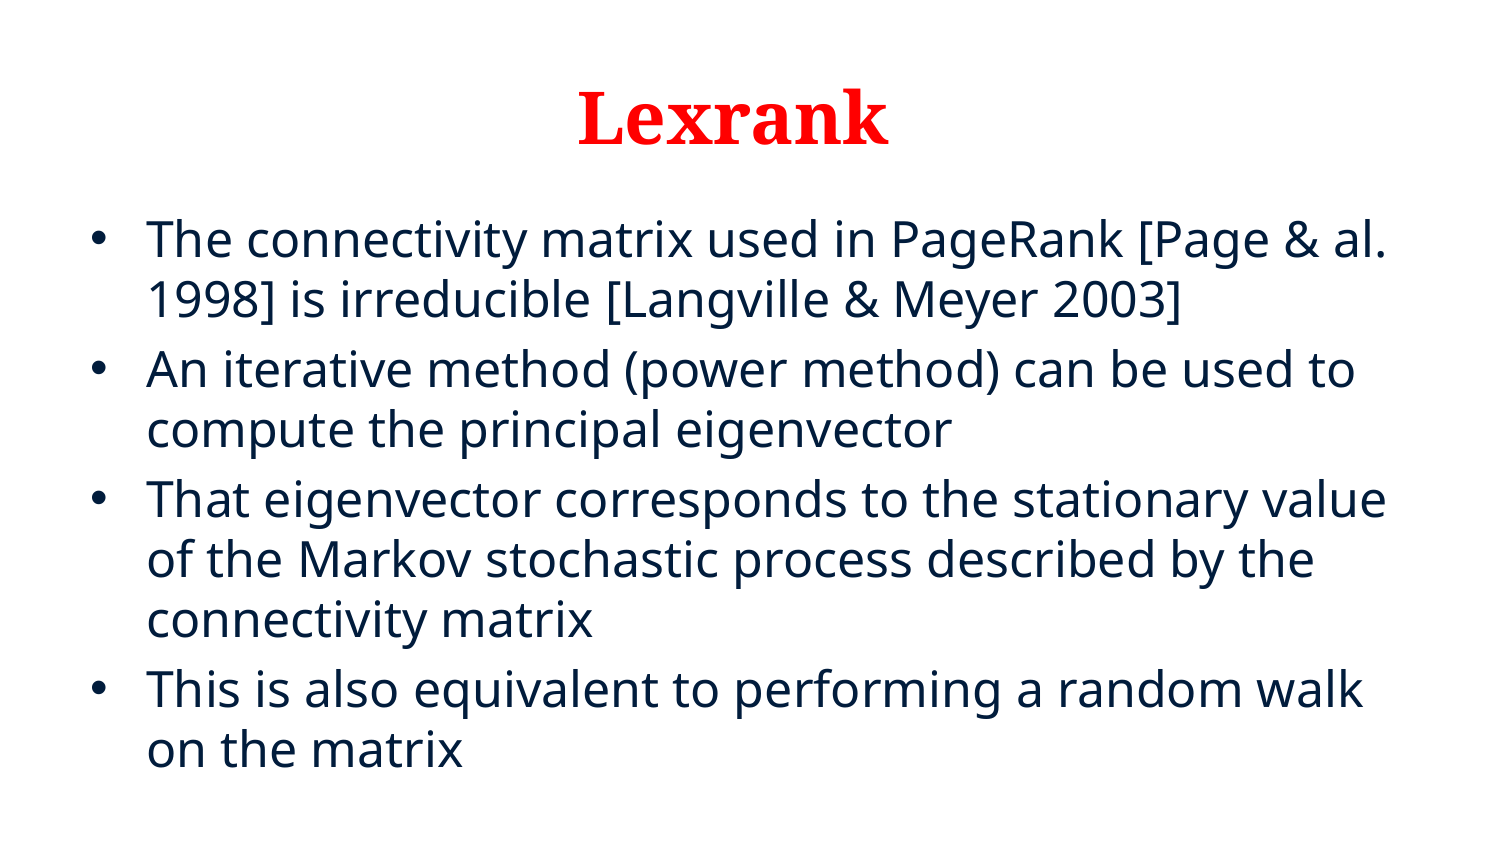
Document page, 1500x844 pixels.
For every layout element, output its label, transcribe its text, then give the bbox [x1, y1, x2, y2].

list The connectivity matrix used in PageRank [Page & al. 1998] is irreducible [Langville & Meyer 2003] An iterative method (power method) can be used to compute the principal eigenvector That eigenvector corresponds to the stationary value of the Markov stochastic process described by the connectivity matrix This is also equivalent to performing a random walk on the matrix [75, 200, 1425, 700]
title Lexrank [41, 64, 1425, 180]
